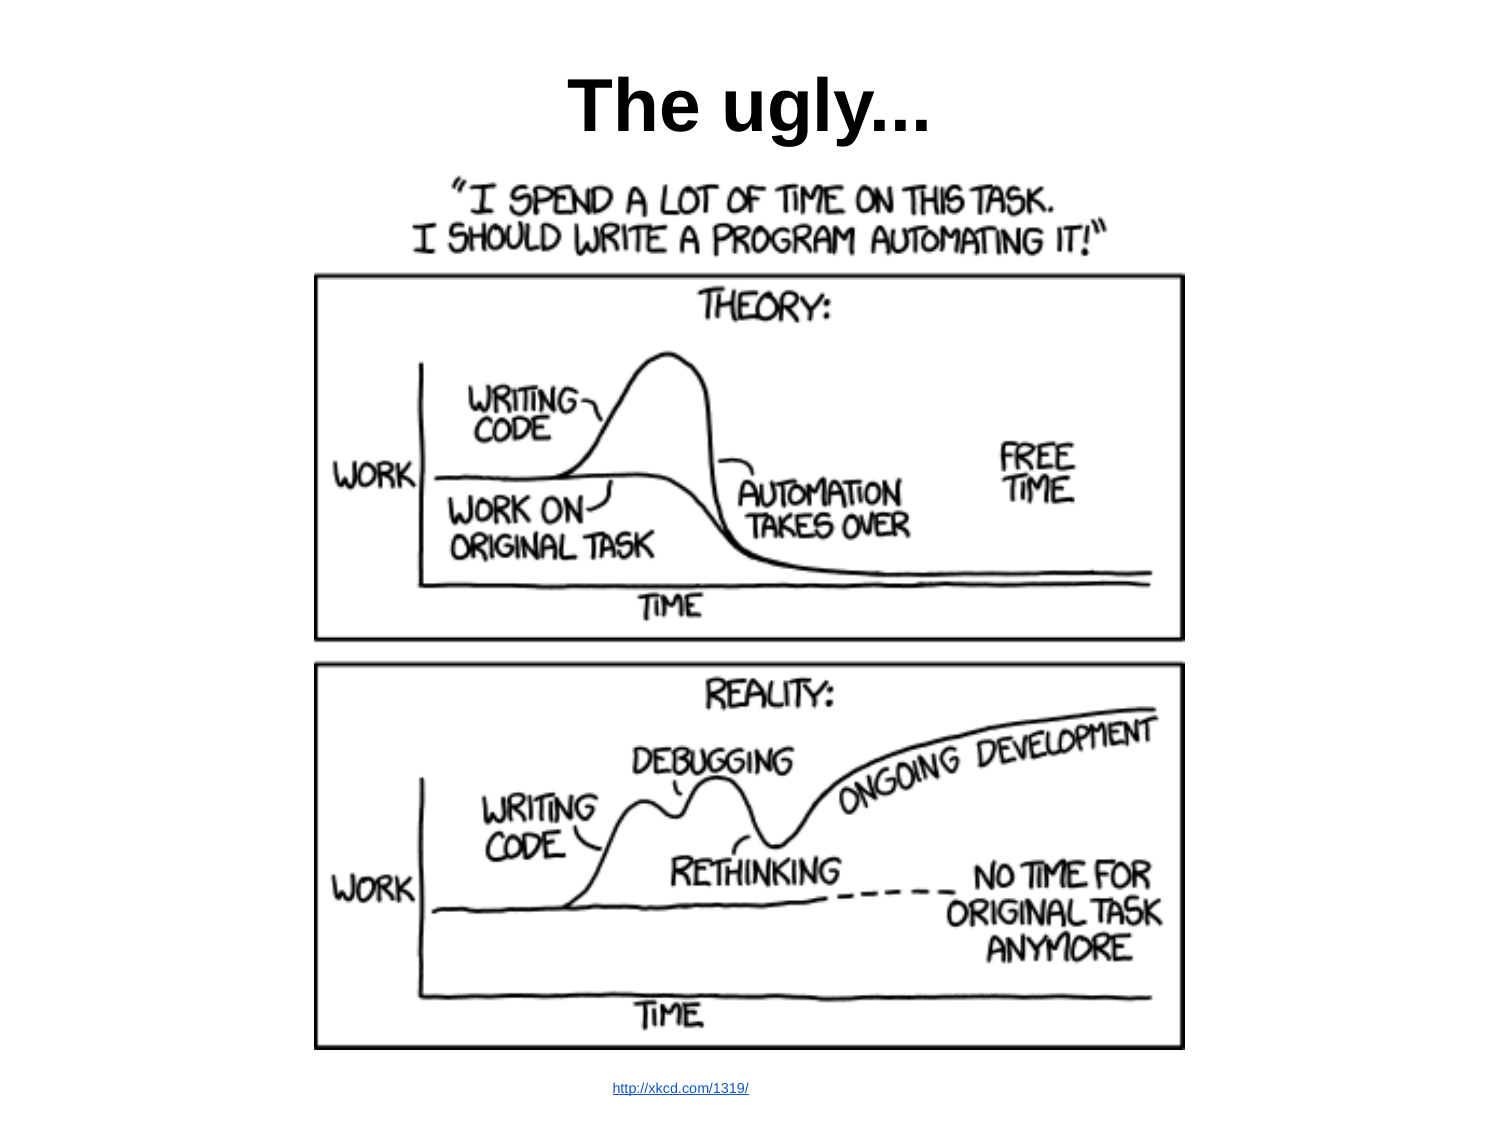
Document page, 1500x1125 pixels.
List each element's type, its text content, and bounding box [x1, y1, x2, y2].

title The ugly... [75, 7, 1425, 196]
text_box http://xkcd.com/1319/ [597, 1063, 919, 1112]
picture [314, 170, 1185, 1050]
